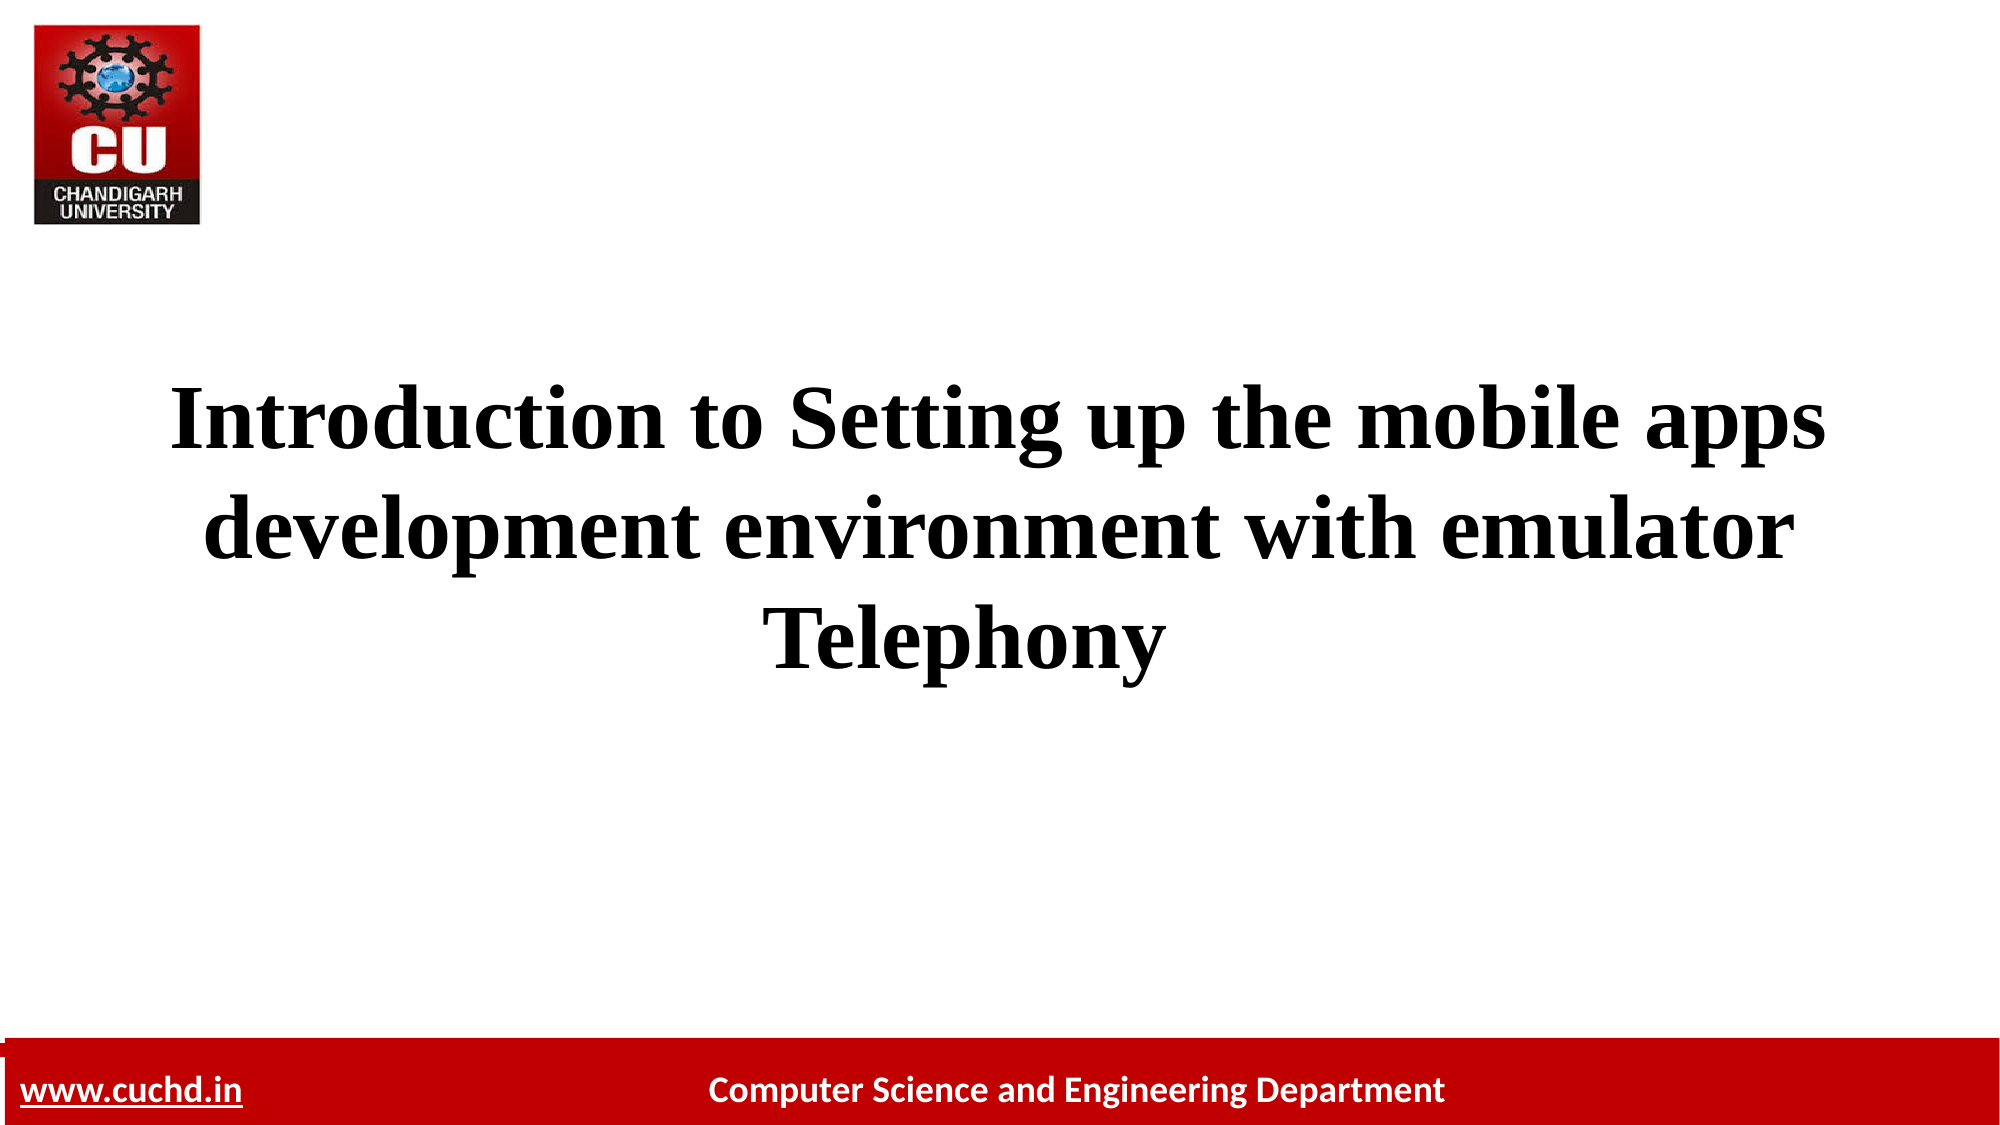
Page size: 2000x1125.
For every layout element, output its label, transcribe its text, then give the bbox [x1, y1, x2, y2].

title Introduction to Setting up the mobile apps development environment with emulator Telephony [149, 349, 1850, 591]
picture [33, 24, 202, 225]
